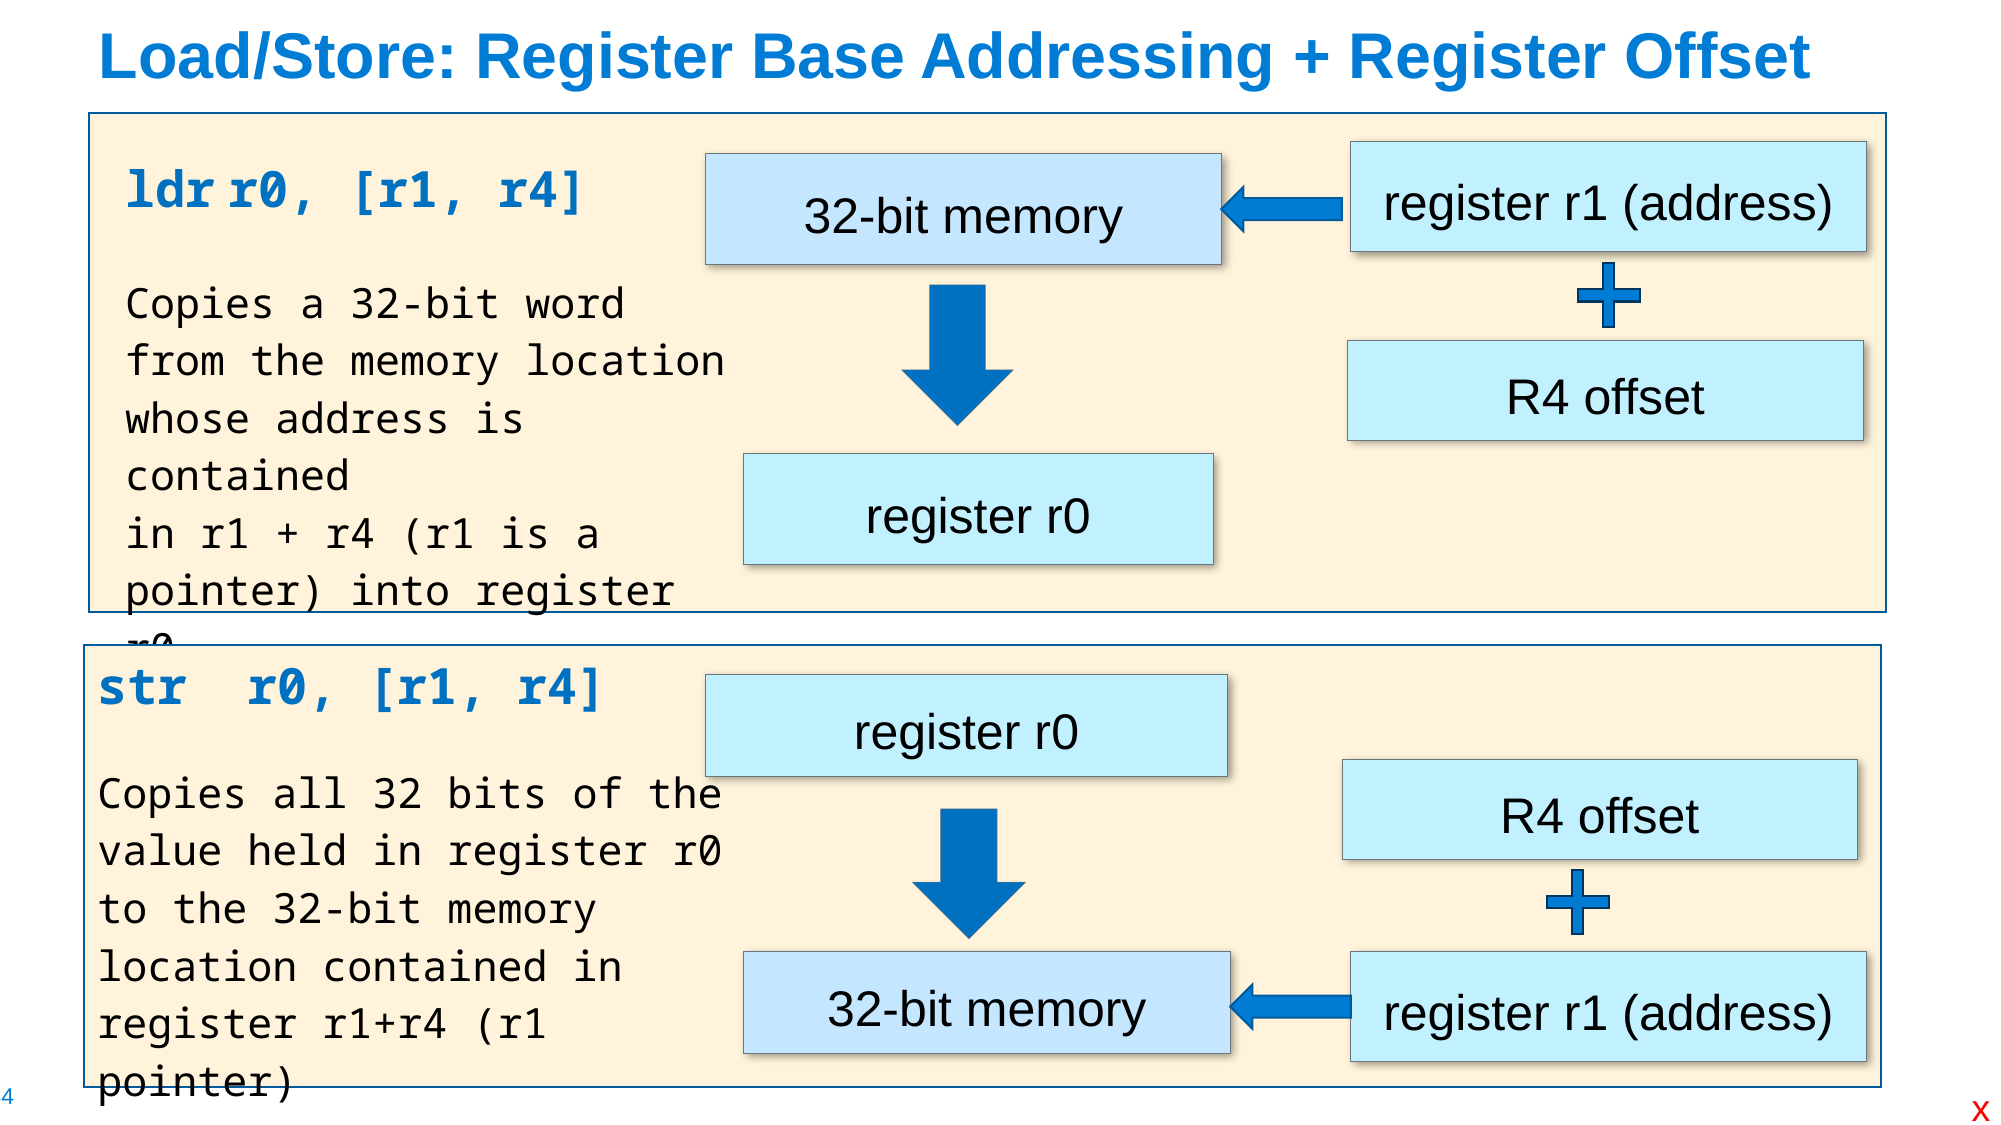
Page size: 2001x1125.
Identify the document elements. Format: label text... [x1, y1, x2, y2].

text_box x [1956, 1076, 2000, 1125]
text_box ldr r0, [r1, r4] Copies a 32-bit word from the memory location whose address is contained in r1 + r4 (r1 is a pointer) into register r0 [110, 140, 744, 644]
text_box 32-bit memory [744, 152, 1222, 265]
text_box register r0 [744, 453, 1214, 565]
text_box R4 offset [1346, 339, 1864, 441]
text_box register r1 (address) [1350, 140, 1868, 253]
text_box [899, 283, 1016, 428]
text_box [88, 112, 1887, 613]
title Load/Store: Register Base Addressing + Register Offset [83, 2, 1974, 101]
text_box [1219, 184, 1343, 234]
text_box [82, 644, 1881, 1087]
text_box [1577, 262, 1641, 328]
